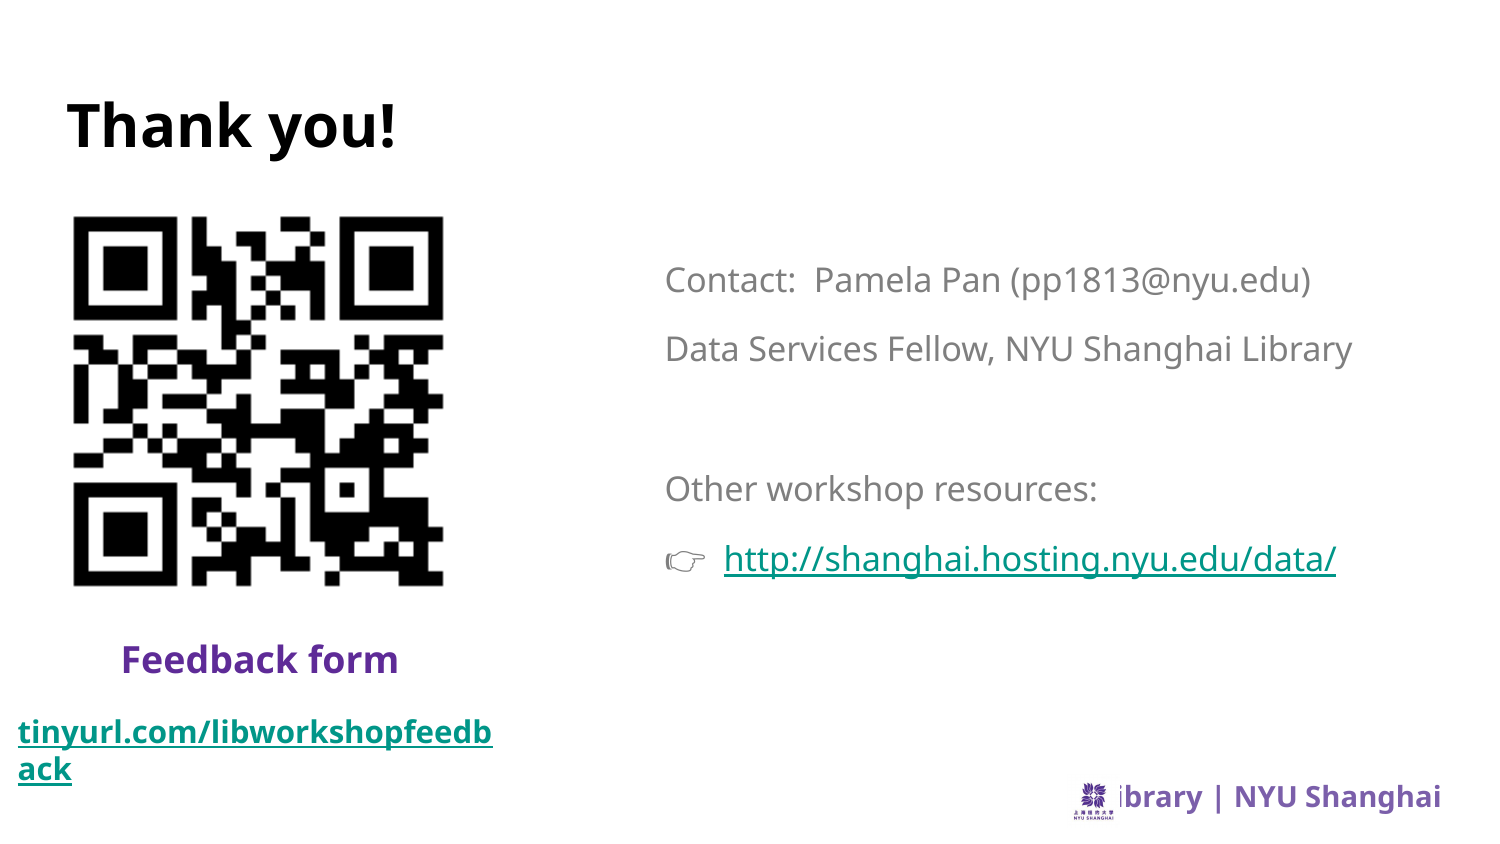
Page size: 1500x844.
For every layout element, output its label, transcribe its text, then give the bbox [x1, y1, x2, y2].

list Contact: Pamela Pan (pp1813@nyu.edu) Data Services Fellow, NYU Shanghai Library Other workshop resources: 👉 http://shanghai.hosting.nyu.edu/data/ [649, 236, 1405, 659]
title Thank you! [51, 72, 1449, 176]
picture [1067, 774, 1120, 828]
picture [49, 192, 472, 615]
text_box Feedback form tinyurl.com/libworkshopfeedback [2, 613, 518, 844]
